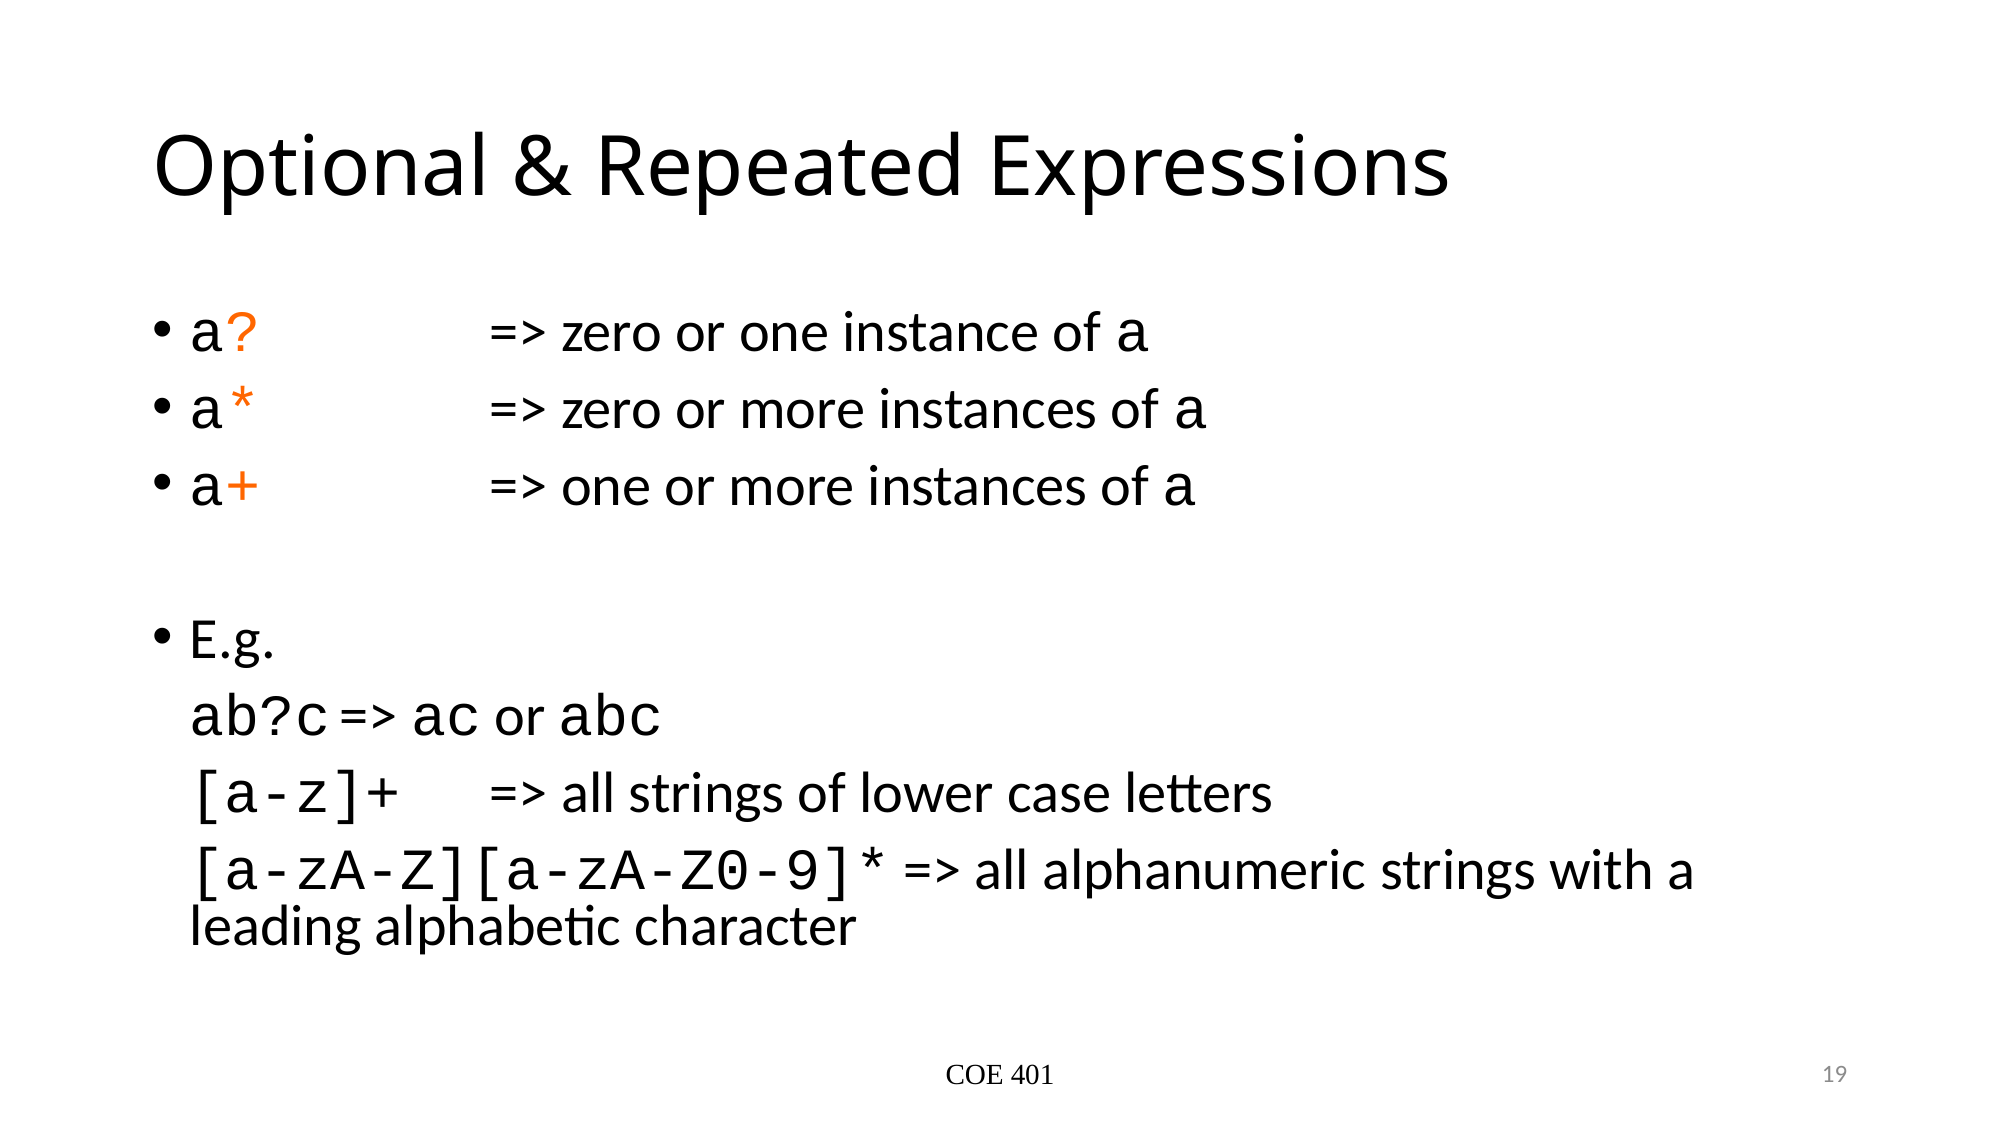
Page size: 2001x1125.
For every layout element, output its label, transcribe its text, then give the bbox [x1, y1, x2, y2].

footer COE 401 [662, 1042, 1338, 1103]
slide_number 19 [1412, 1042, 1863, 1103]
title Optional & Repeated Expressions [137, 59, 1863, 278]
list a? => zero or one instance of a a* => zero or more instances of a a+ => one or more instances of a E.g. ab?c => ac or abc [a-z]+ => all strings of lower case letters [a-zA-Z][a-zA-Z0-9]* => all alphanumeric strings with a leading alphabetic character [137, 299, 1863, 1014]
